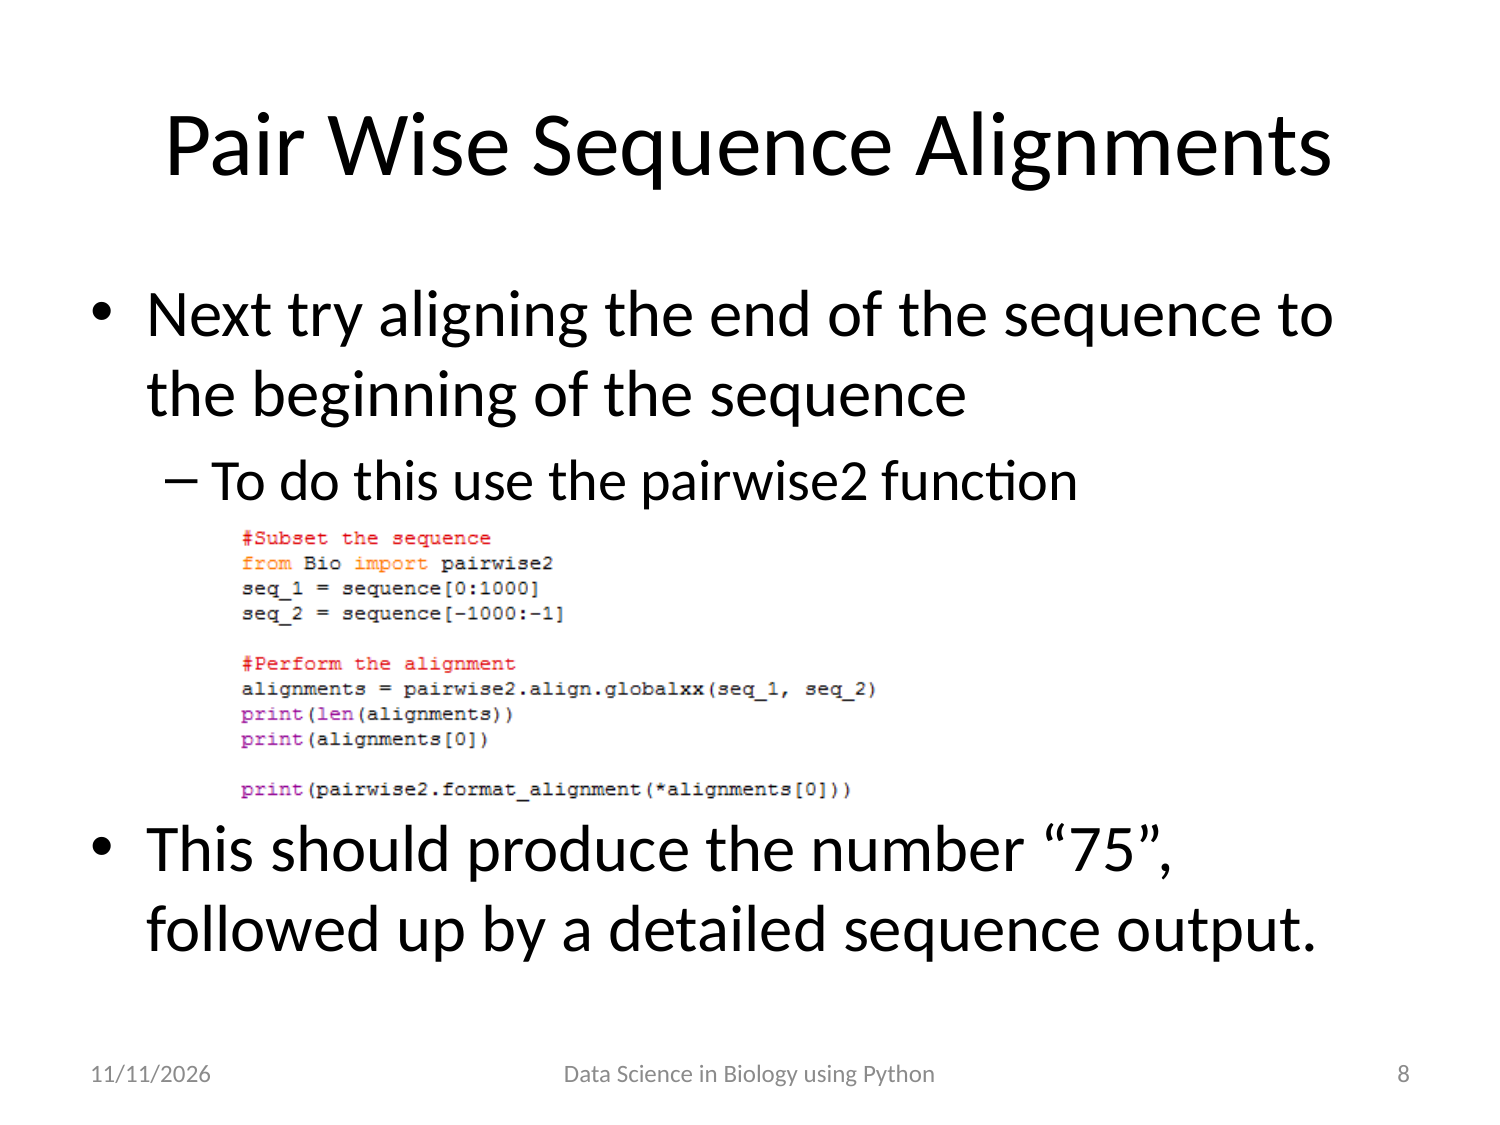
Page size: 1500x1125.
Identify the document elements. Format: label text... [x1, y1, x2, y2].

picture [237, 524, 895, 809]
list Next try aligning the end of the sequence to the beginning of the sequence To do this use the pairwise2 function This should produce the number “75”, followed up by a detailed sequence output. [75, 262, 1425, 1005]
footer Data Science in Biology using Python [512, 1042, 988, 1103]
slide_number 8 [1074, 1042, 1425, 1103]
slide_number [75, 1042, 425, 1103]
title Pair Wise Sequence Alignments [75, 45, 1425, 233]
